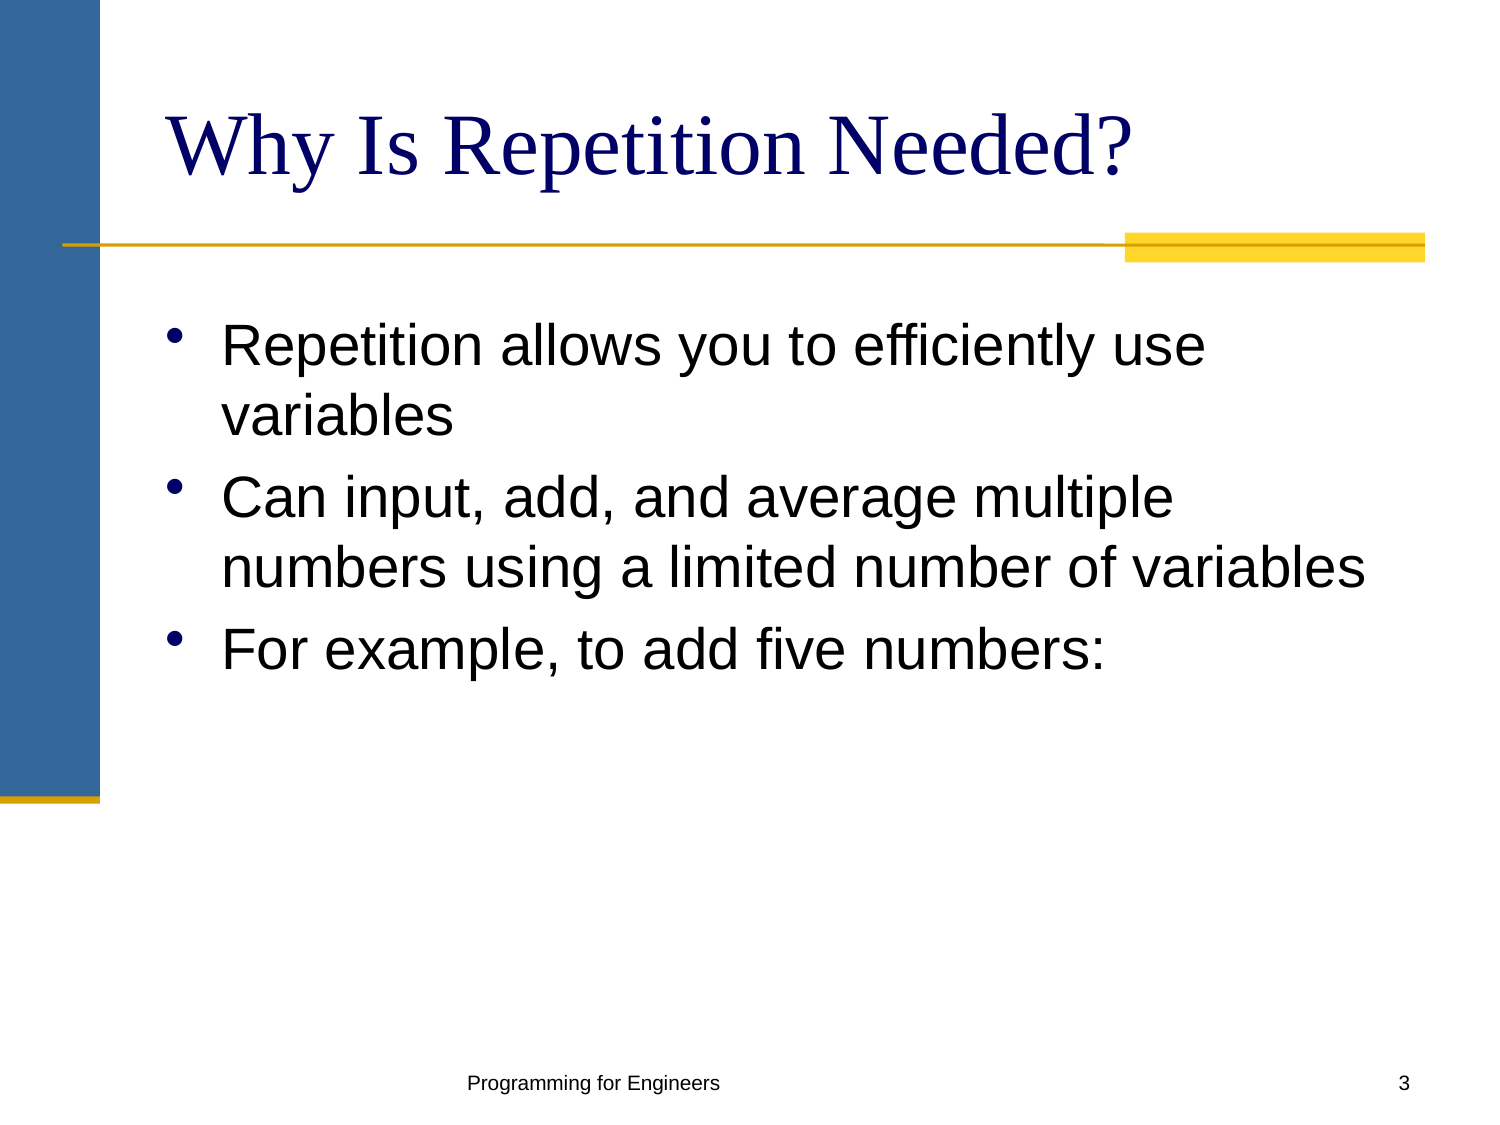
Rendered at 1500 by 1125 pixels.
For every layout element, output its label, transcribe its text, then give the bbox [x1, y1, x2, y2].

list Repetition allows you to efficiently use variables Can input, add, and average multiple numbers using a limited number of variables For example, to add five numbers: [149, 299, 1426, 1006]
slide_number 3 [1112, 1062, 1426, 1101]
footer Programming for Engineers [149, 1062, 1038, 1101]
title Why Is Repetition Needed? [149, 45, 1426, 234]
